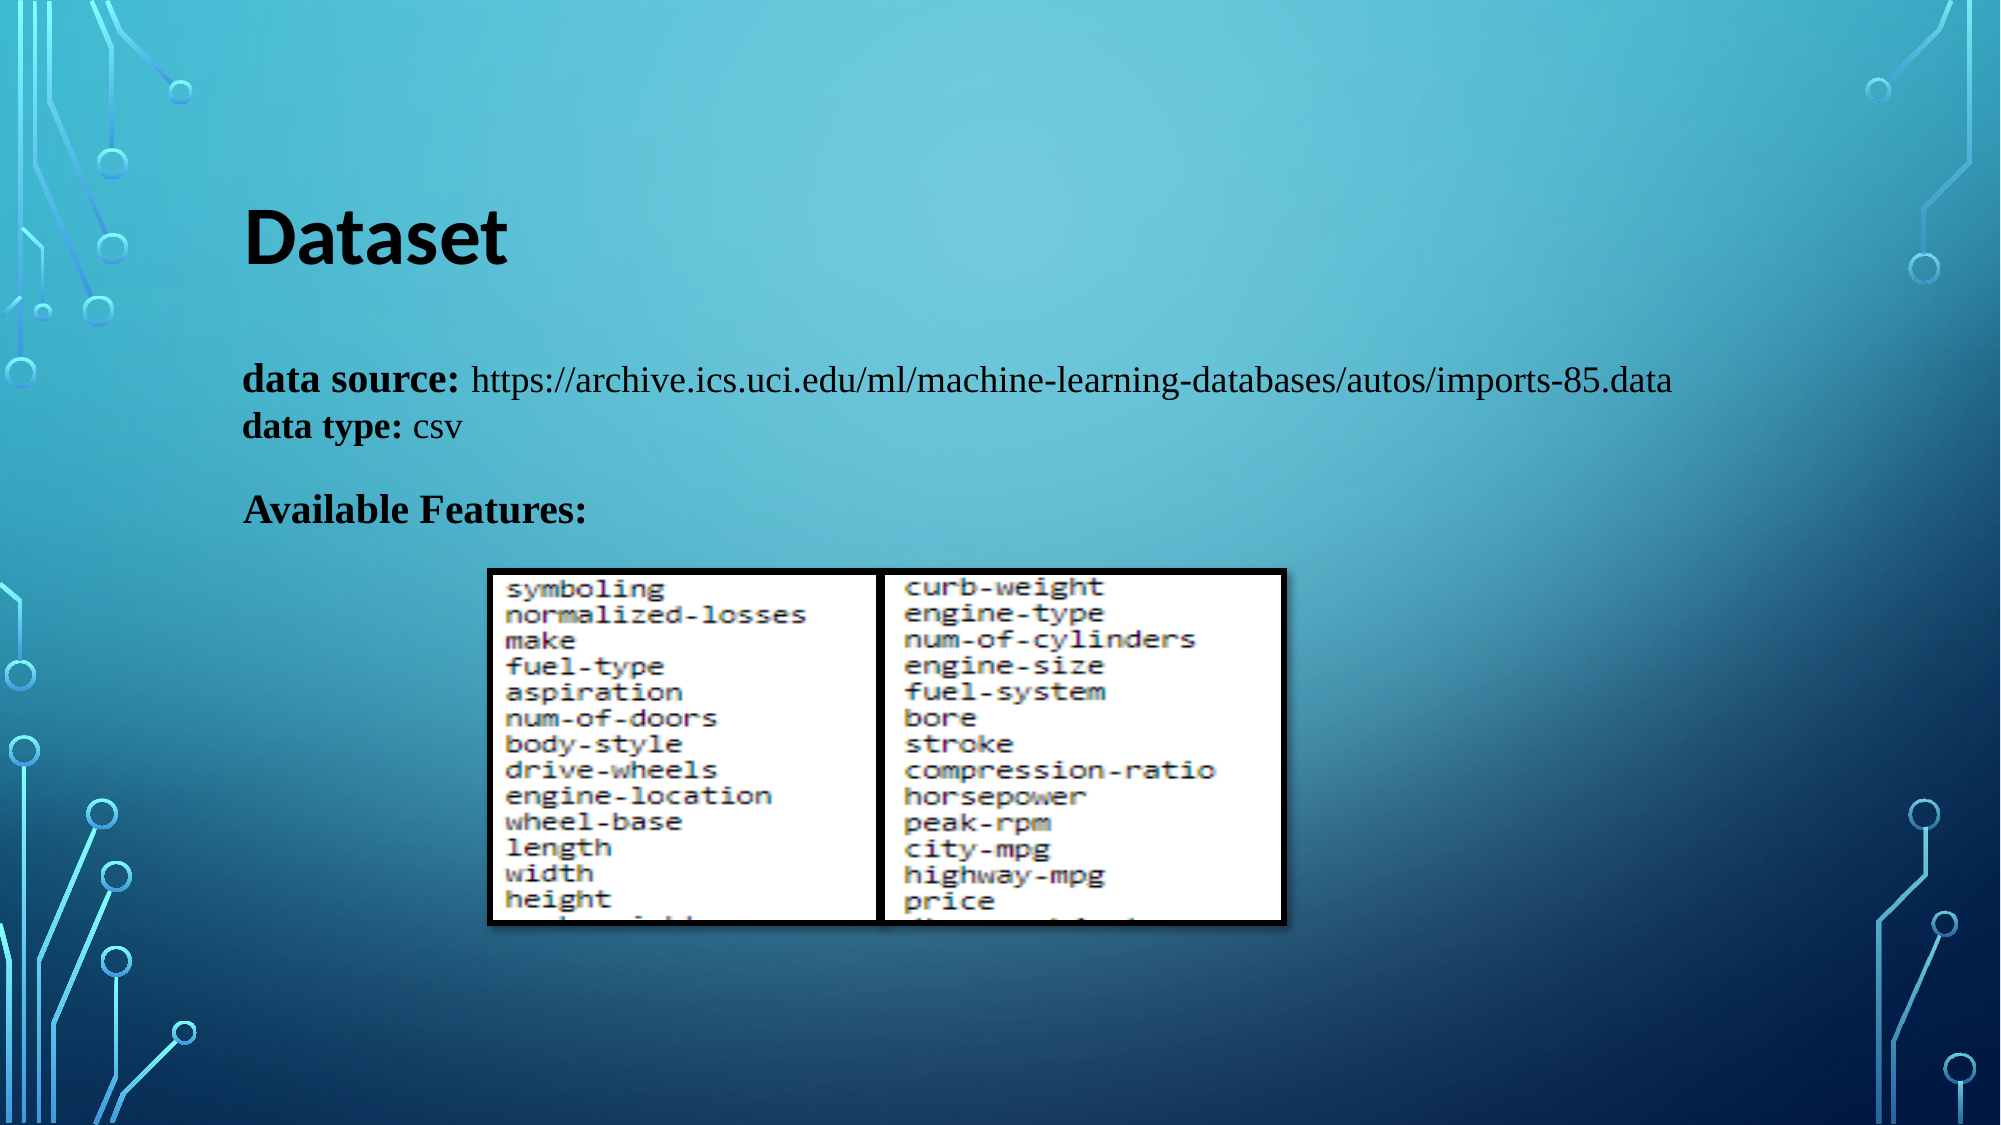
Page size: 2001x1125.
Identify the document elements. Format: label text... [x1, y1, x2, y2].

text_box Dataset [229, 174, 534, 290]
text_box data source: https://archive.ics.uci.edu/ml/machine-learning-databases/autos/imports-85.data data type: csv [227, 343, 1723, 453]
picture [884, 574, 1282, 921]
picture [492, 574, 877, 921]
text_box Available Features: [228, 474, 604, 539]
